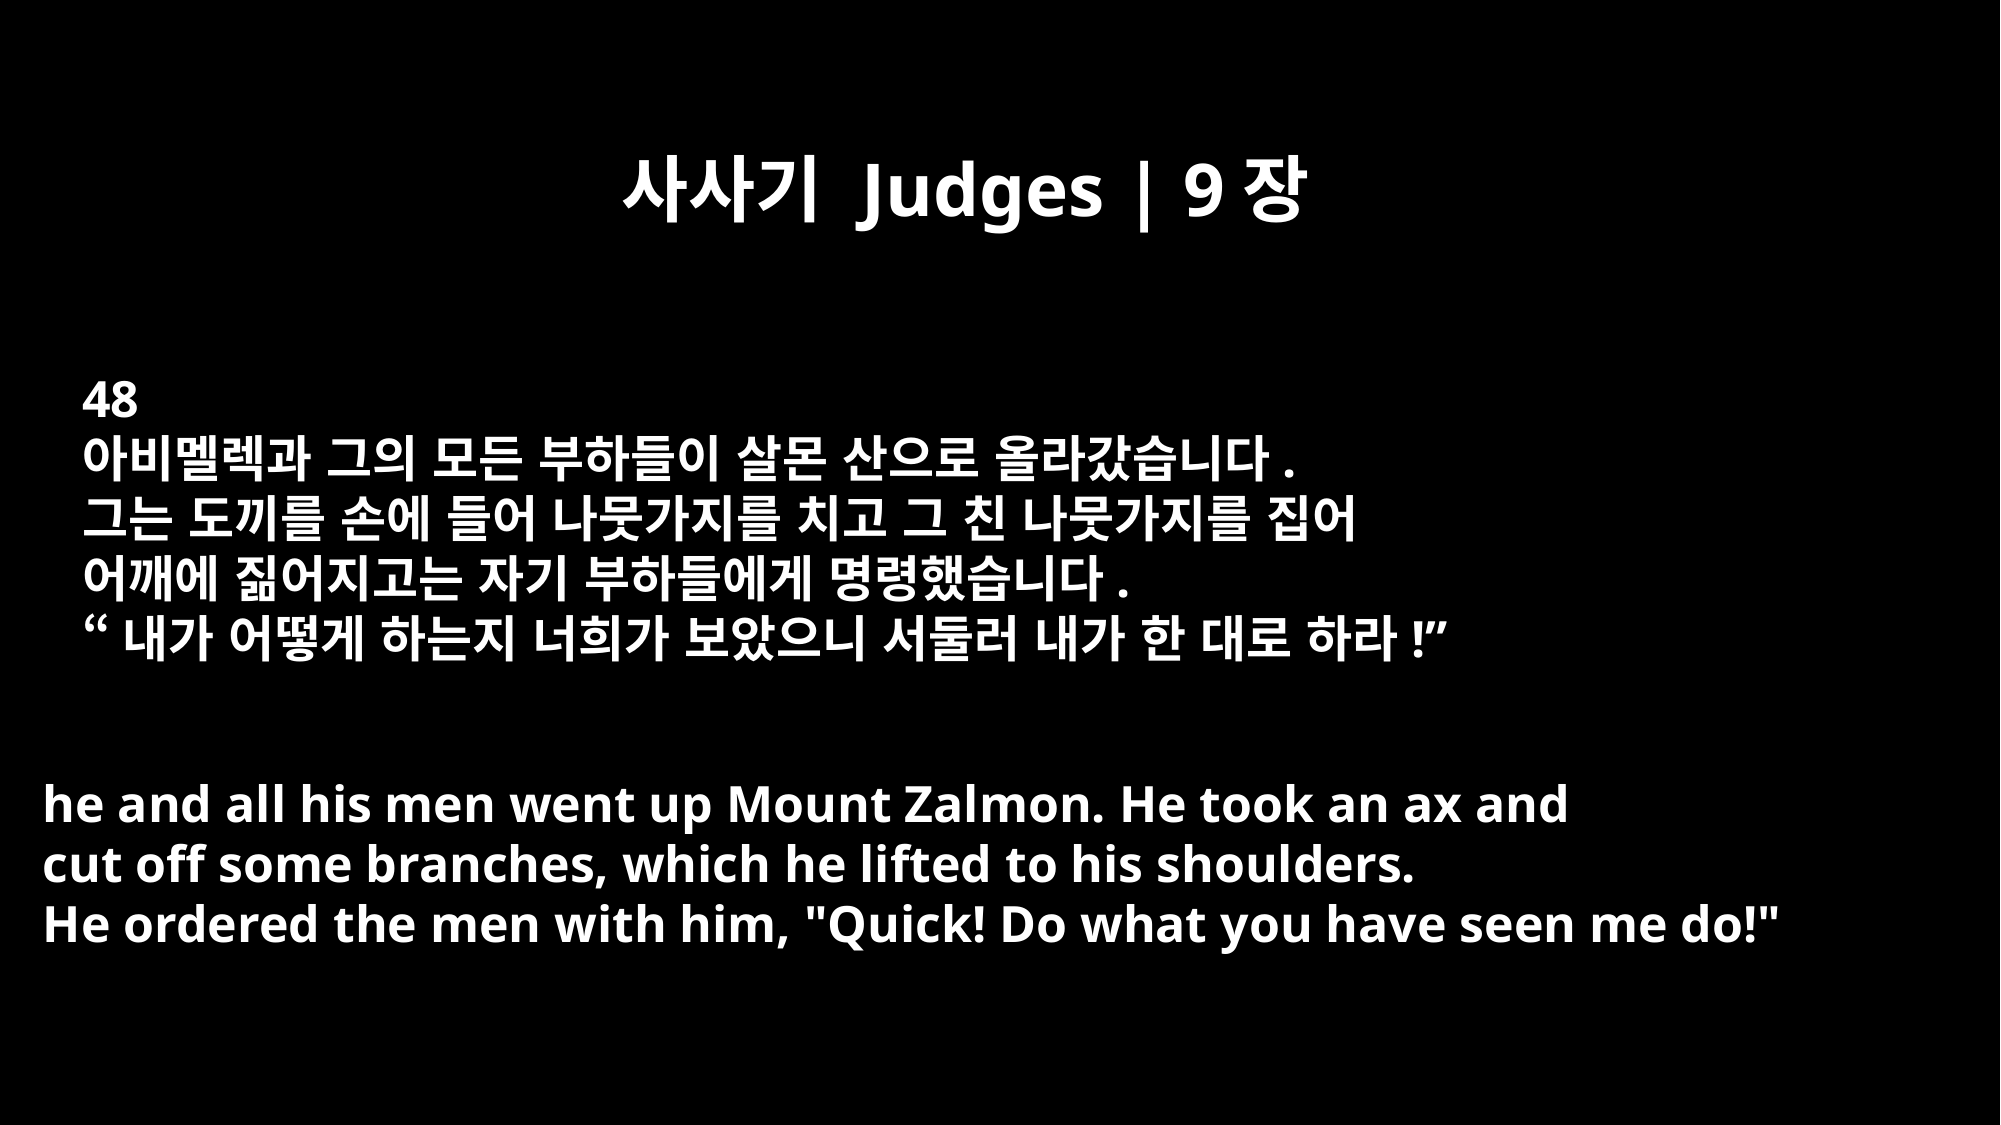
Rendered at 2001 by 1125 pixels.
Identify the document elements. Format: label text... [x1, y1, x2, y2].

text_box he and all his men went up Mount Zalmon. He took an ax and cut off some branches, which he lifted to his shoulders. He ordered the men with him, "Quick! Do what you have seen me do!" [27, 764, 1797, 960]
text_box 사사기 Judges | 9장 [606, 136, 1326, 239]
text_box 48 아비멜렉과 그의 모든 부하들이 살몬 산으로 올라갔습니다. 그는 도끼를 손에 들어 나뭇가지를 치고 그 친 나뭇가지를 집어 어깨에 짊어지고는 자기 부하들에게 명령했습니다. “내가 어떻게 하는지 너희가 보았으니 서둘러 내가 한 대로 하라!” [67, 359, 1463, 675]
